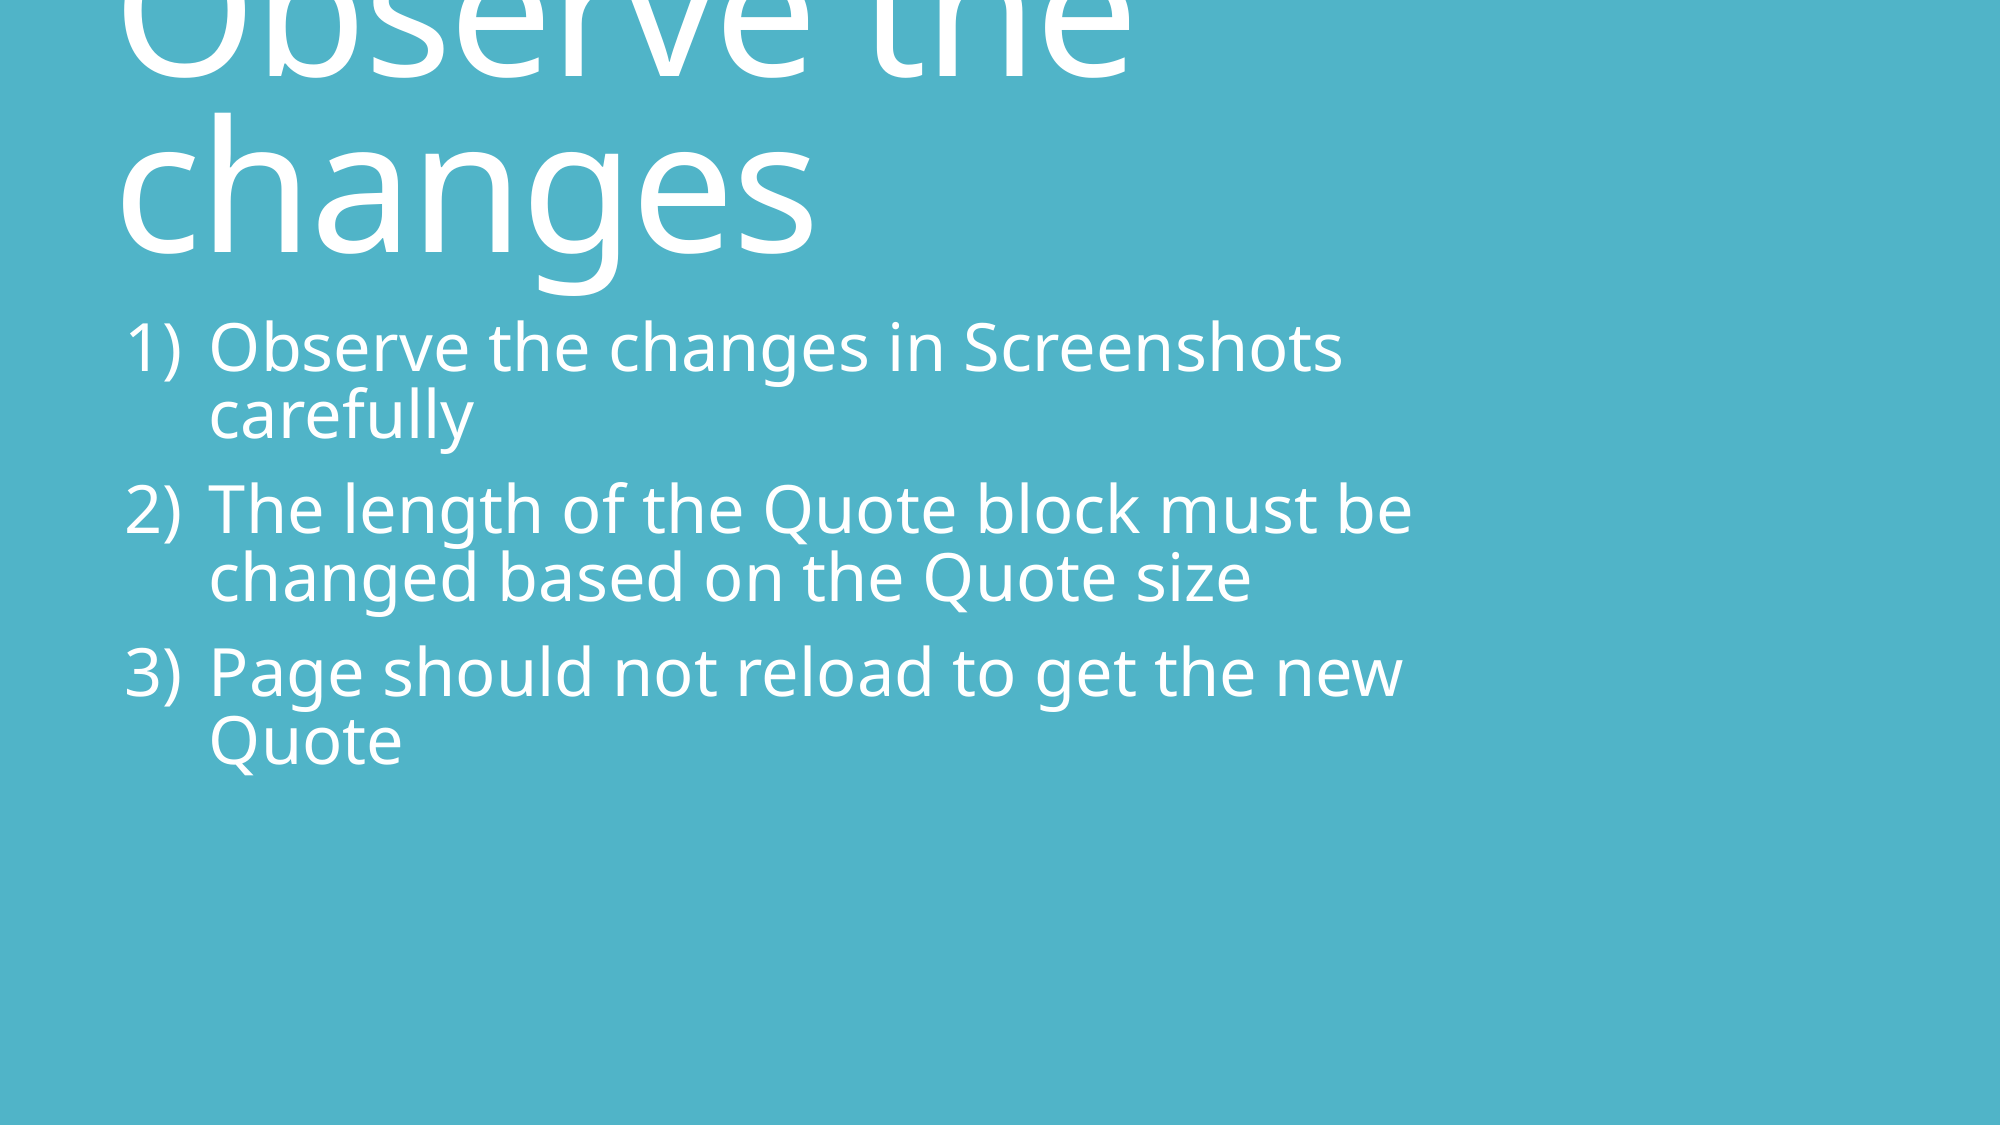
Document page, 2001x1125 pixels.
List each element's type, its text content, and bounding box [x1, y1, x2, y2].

title Observe the changes [98, 126, 1868, 296]
subtitle Observe the changes in Screenshots carefully The length of the Quote block must be changed based on the Quote size Page should not reload to get the new Quote [109, 309, 1624, 961]
